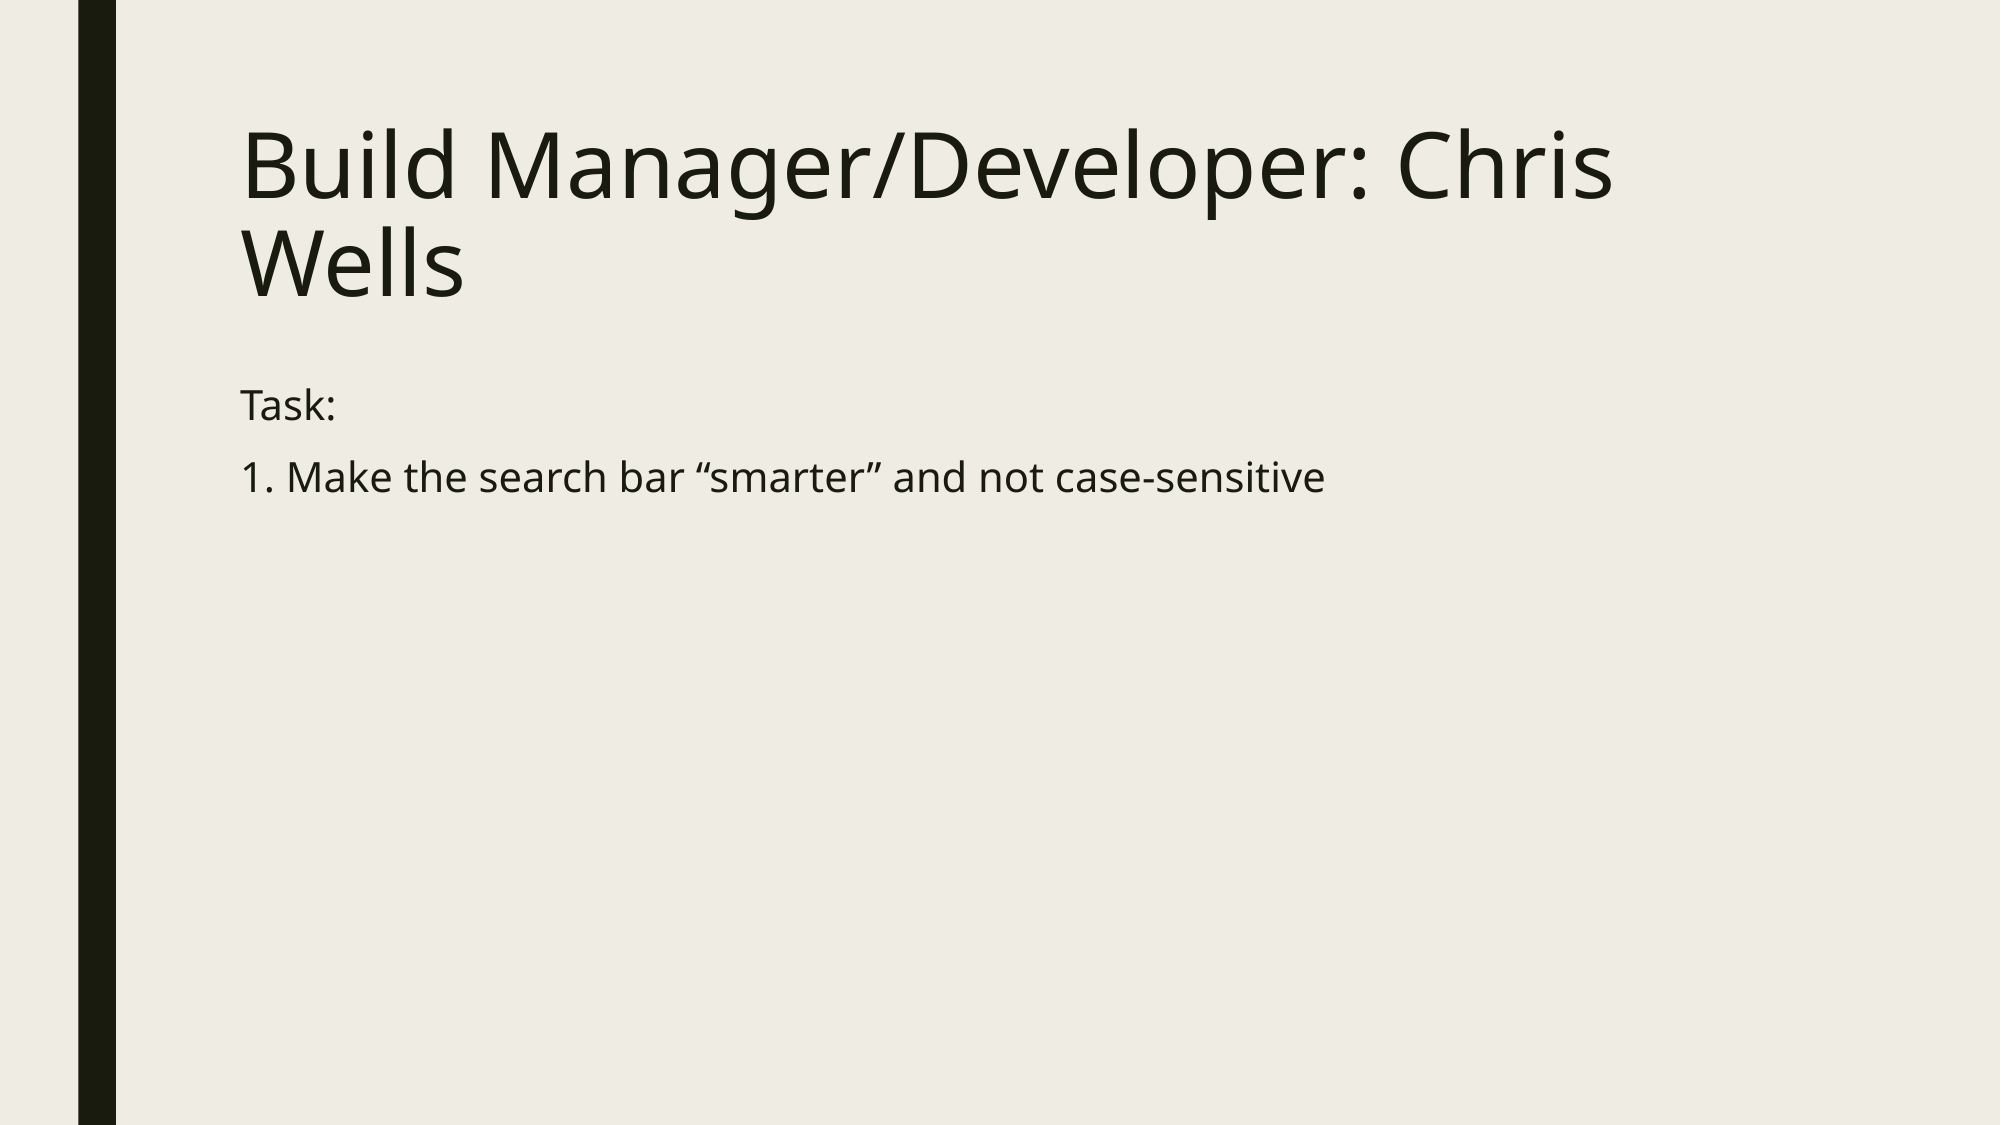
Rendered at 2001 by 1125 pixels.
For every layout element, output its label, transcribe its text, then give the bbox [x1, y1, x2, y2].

title Build Manager/Developer: Chris Wells [225, 112, 1800, 357]
list Task: 1. Make the search bar “smarter” and not case-sensitive [225, 375, 1800, 963]
